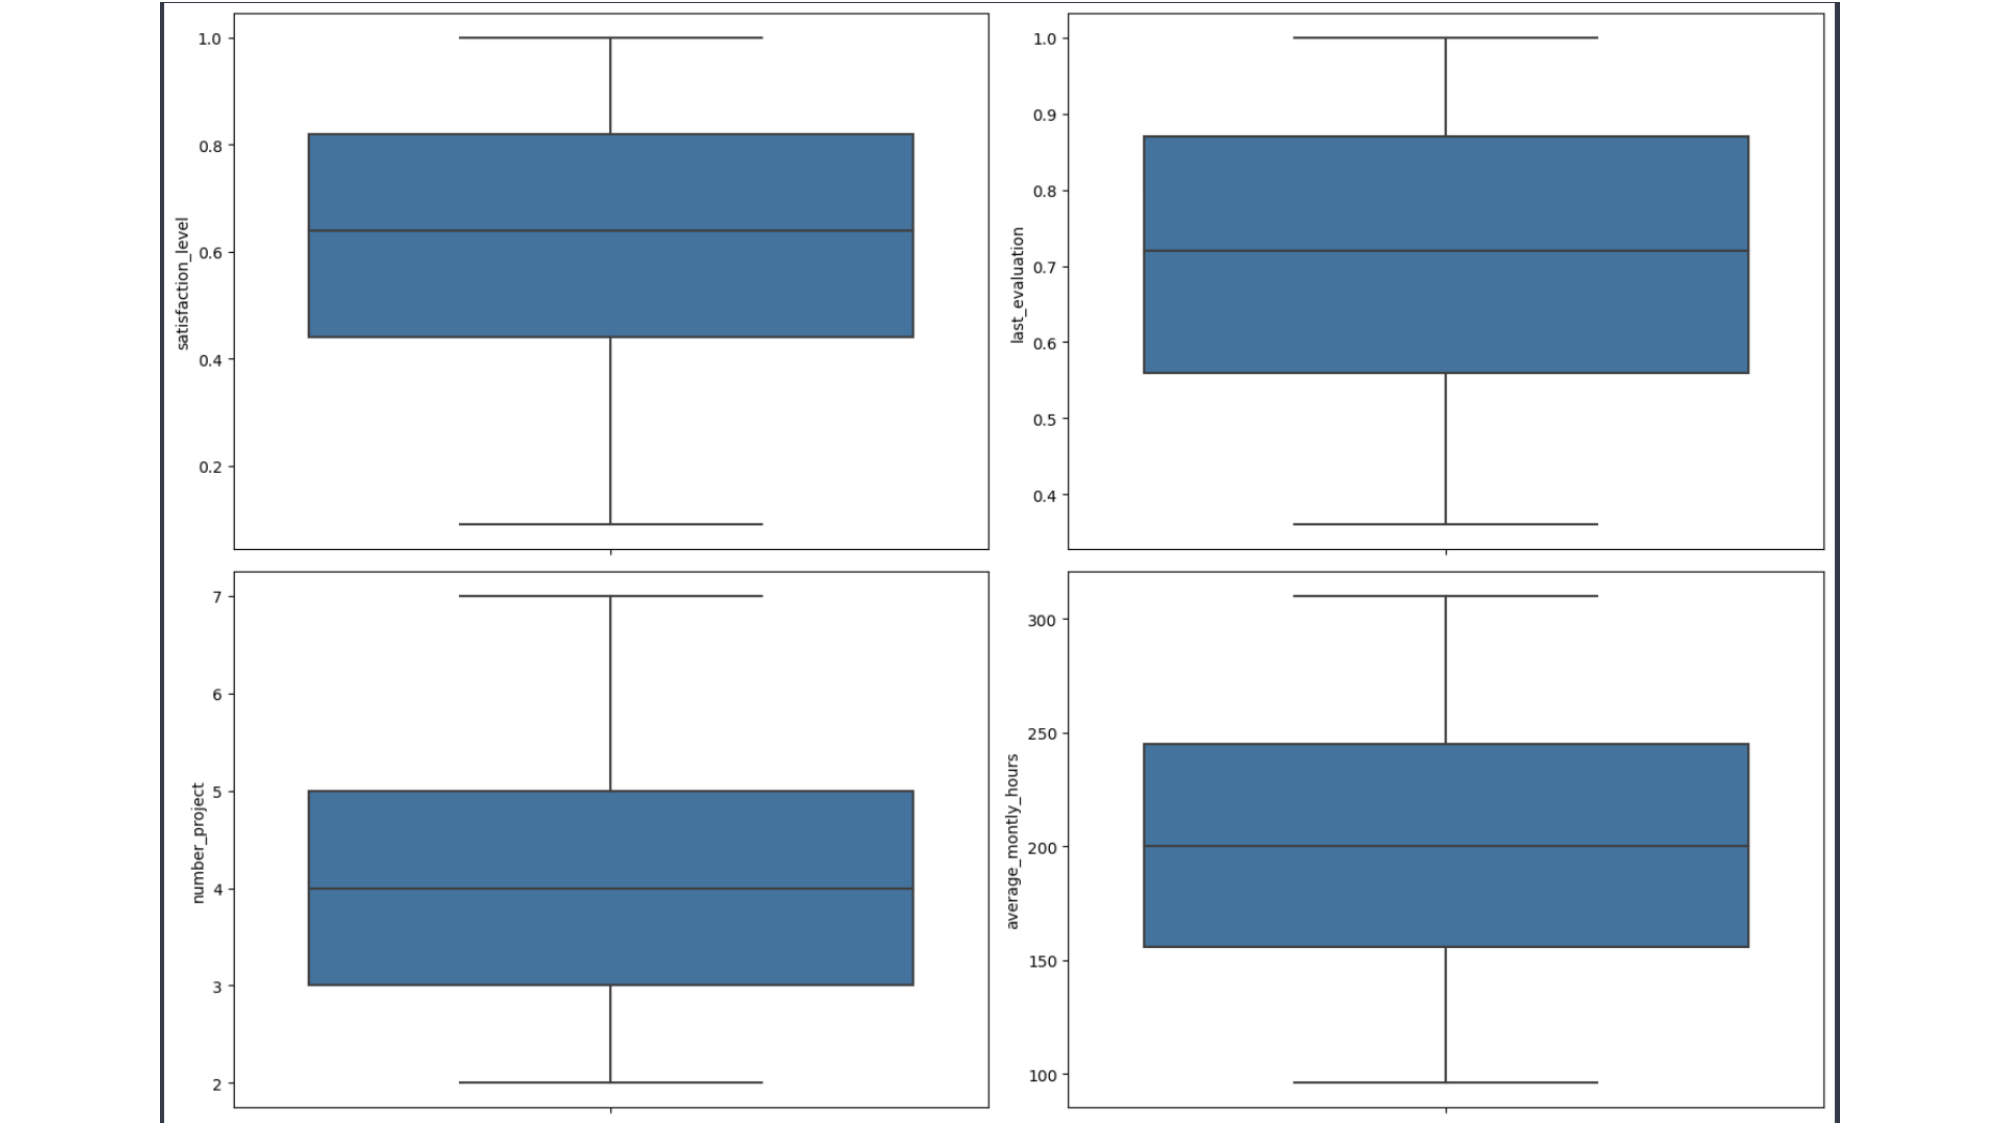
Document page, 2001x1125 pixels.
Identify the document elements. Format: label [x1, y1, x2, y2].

picture [160, 2, 1840, 1123]
